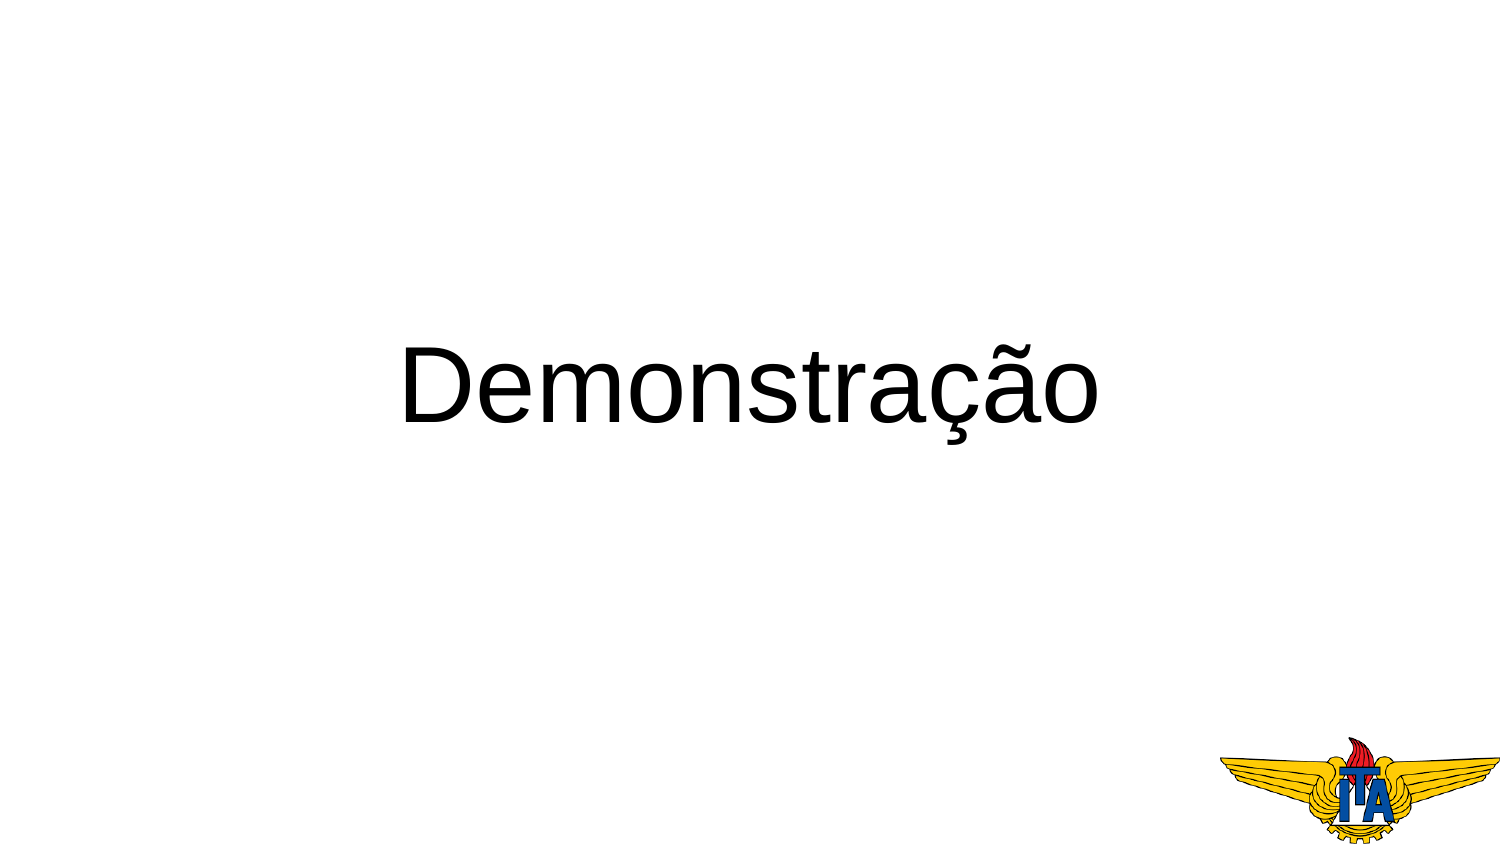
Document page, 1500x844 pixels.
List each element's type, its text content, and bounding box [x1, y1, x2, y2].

picture [1219, 737, 1500, 844]
title Demonstração [51, 122, 1449, 459]
